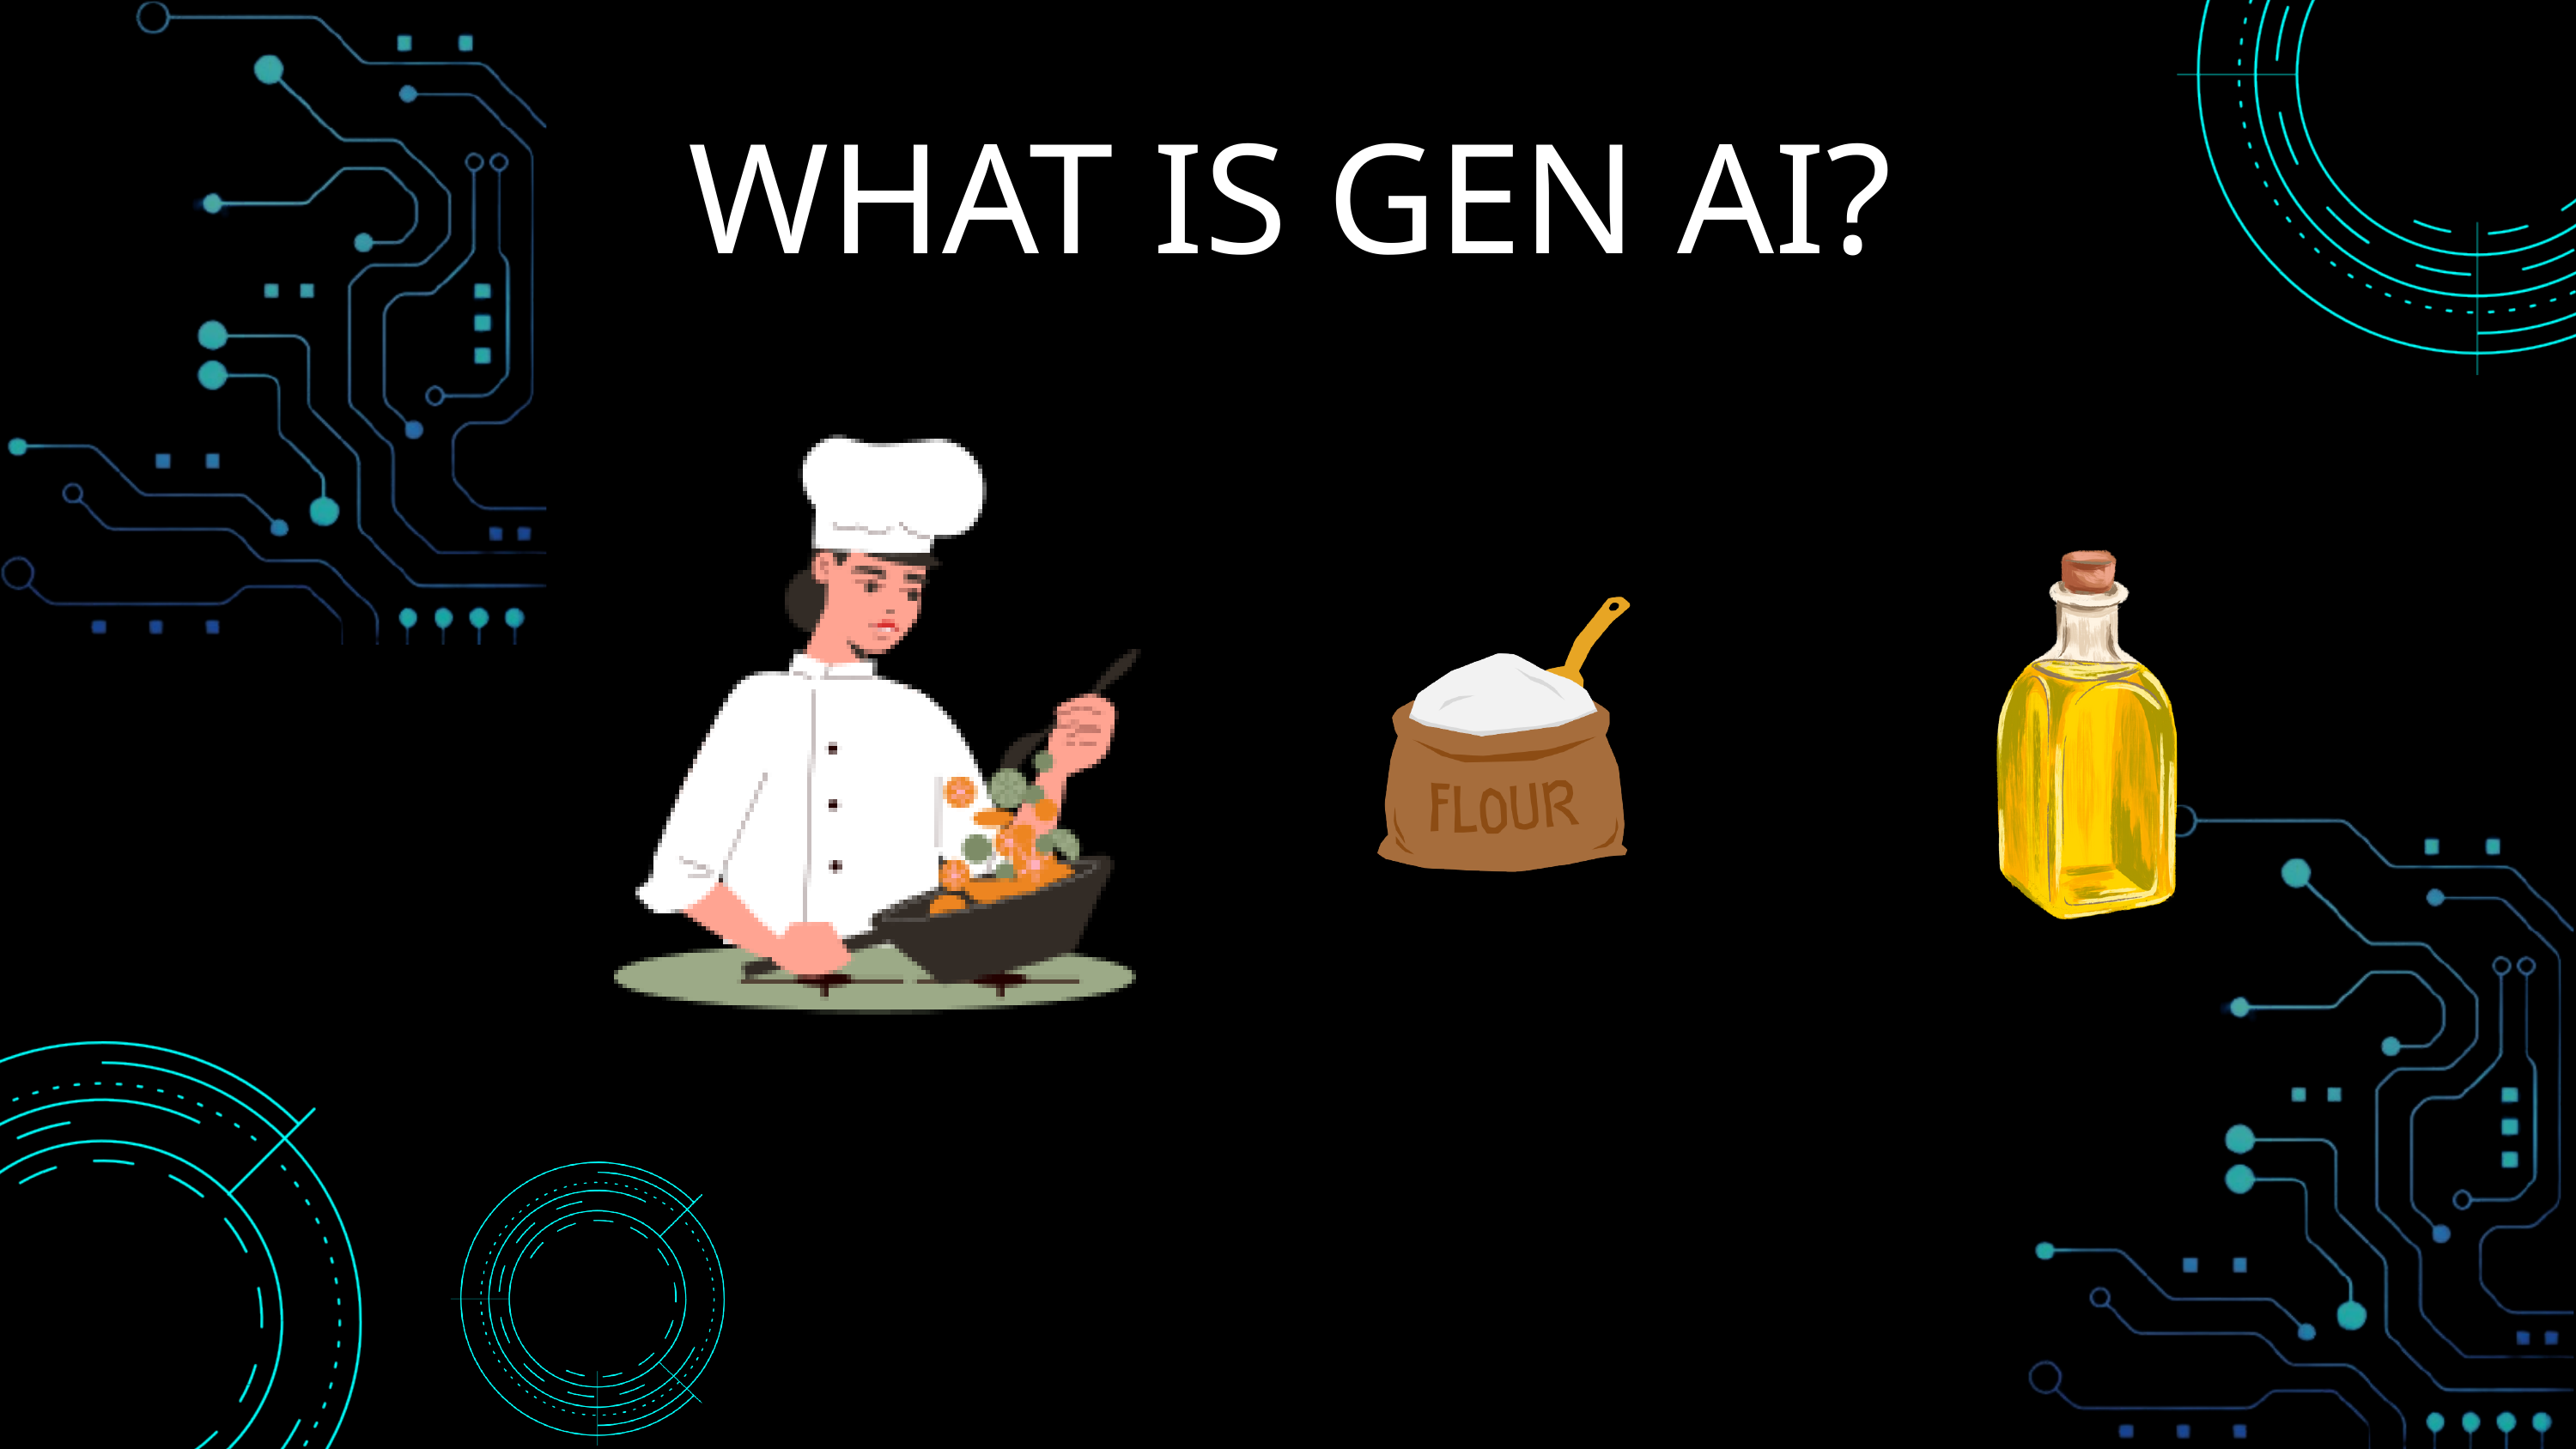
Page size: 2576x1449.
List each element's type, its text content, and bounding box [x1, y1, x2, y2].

text_box WHAT IS GEN AI? [361, 70, 2219, 284]
text_box [614, 434, 1141, 1015]
text_box [0, 1041, 362, 1449]
text_box [2177, 0, 2576, 375]
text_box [1376, 549, 2178, 983]
text_box [2027, 803, 2576, 1449]
text_box [450, 1161, 725, 1446]
text_box [0, 0, 549, 645]
